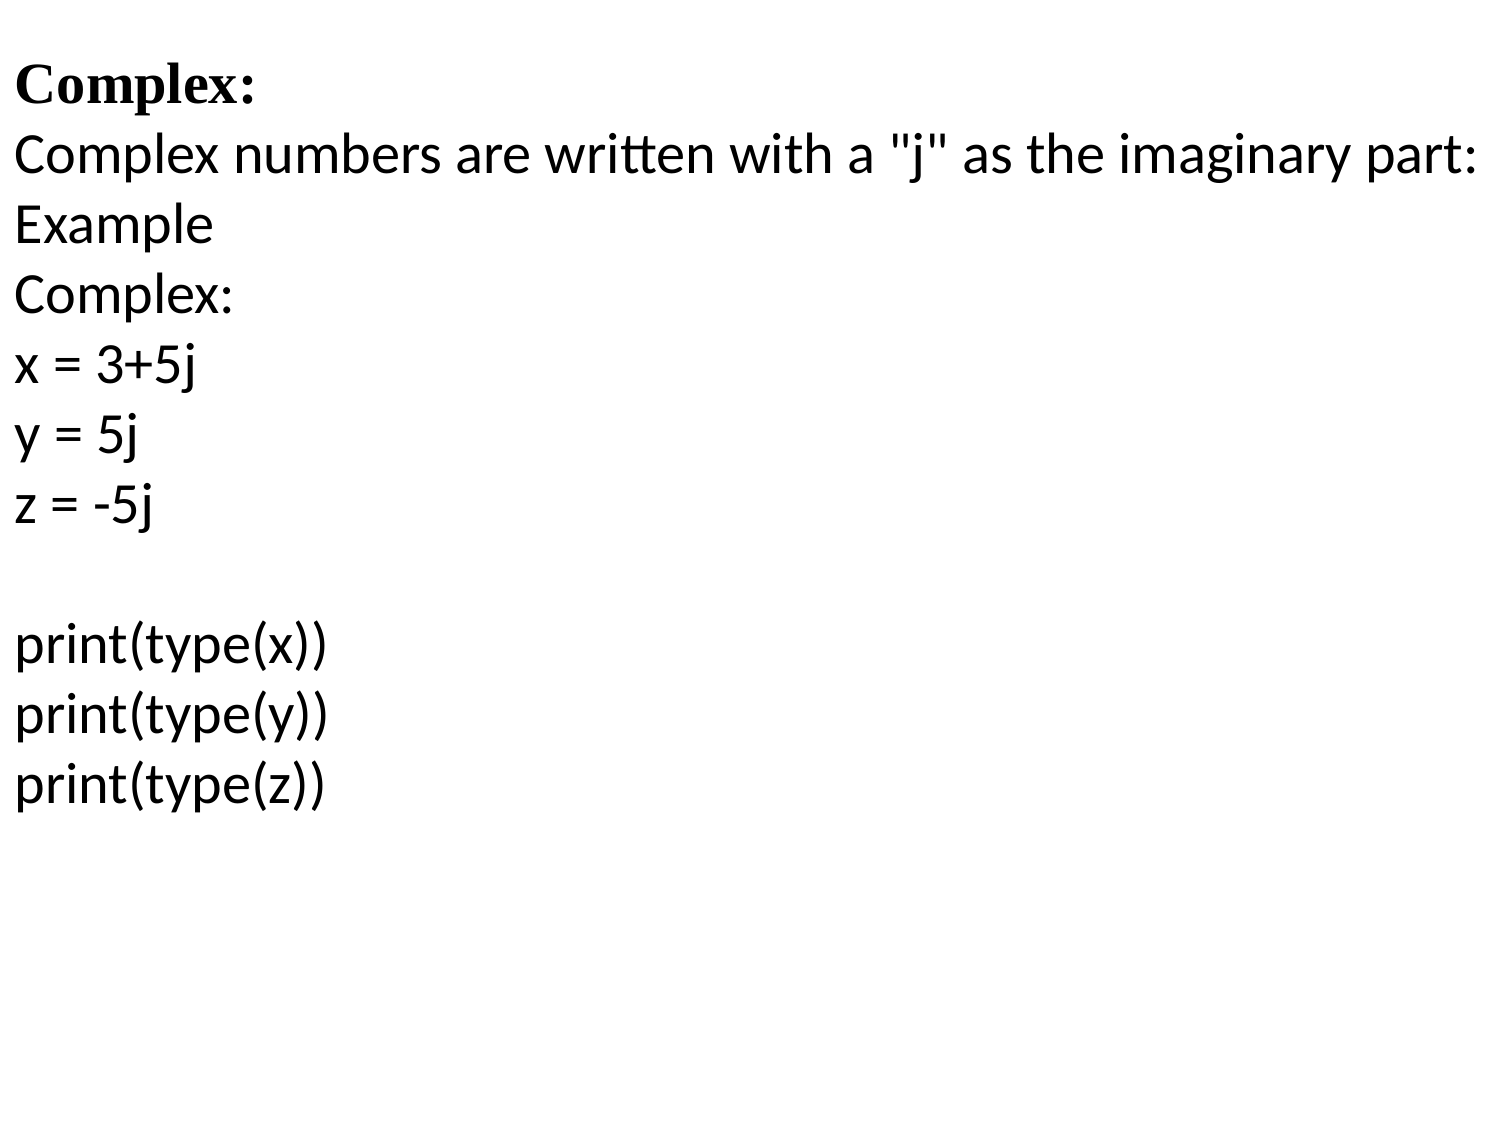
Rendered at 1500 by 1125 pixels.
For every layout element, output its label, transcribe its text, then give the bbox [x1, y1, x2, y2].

text_box Complex: Complex numbers are written with a "j" as the imaginary part: Example Complex: x = 3+5j y = 5j z = -5j print(type(x)) print(type(y)) print(type(z)) [0, 37, 1500, 822]
